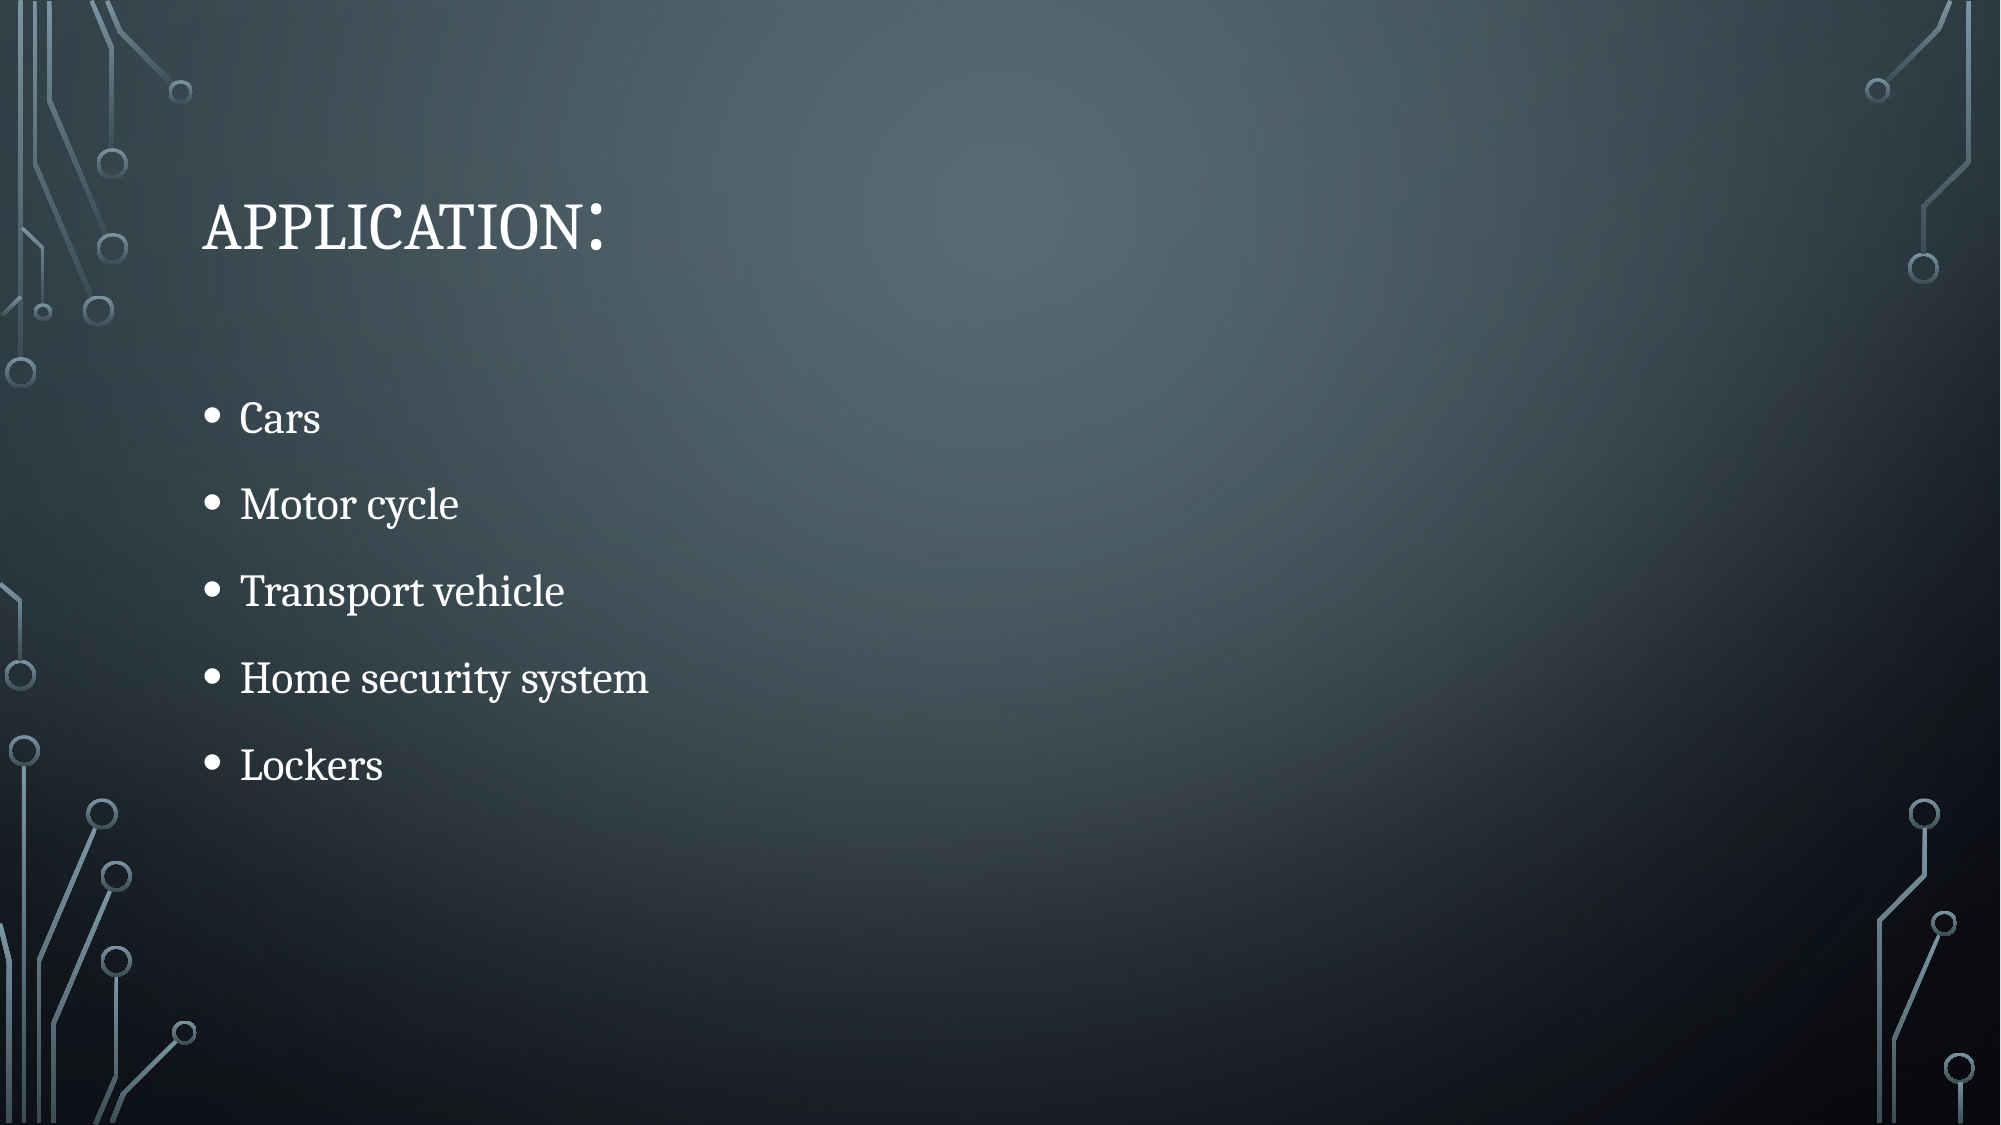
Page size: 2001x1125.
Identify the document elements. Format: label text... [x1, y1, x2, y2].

title APPLICATION: [187, 101, 1813, 344]
list Cars Motor cycle Transport vehicle Home security system Lockers [187, 369, 1813, 950]
